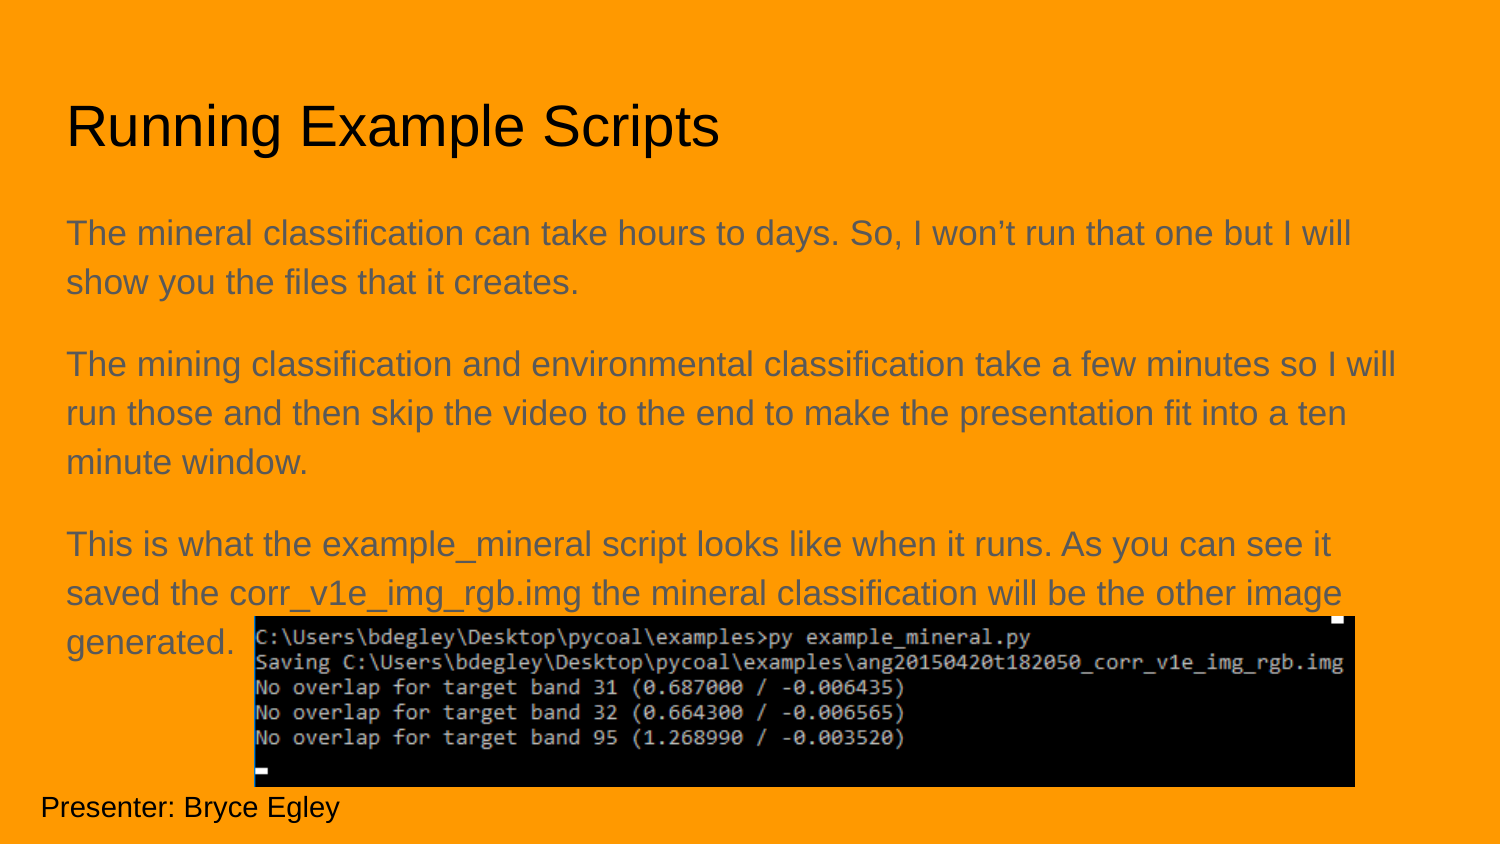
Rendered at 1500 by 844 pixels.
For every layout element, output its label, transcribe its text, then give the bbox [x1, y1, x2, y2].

picture [254, 616, 1355, 788]
title Running Example Scripts [51, 72, 1449, 167]
text_box Presenter: Bryce Egley [25, 773, 407, 819]
list The mineral classification can take hours to days. So, I won’t run that one but I will show you the files that it creates. The mining classification and environmental classification take a few minutes so I will run those and then skip the video to the end to make the presentation fit into a ten minute window. This is what the example_mineral script looks like when it runs. As you can see it saved the corr_v1e_img_rgb.img the mineral classification will be the other image generated. [51, 189, 1449, 750]
